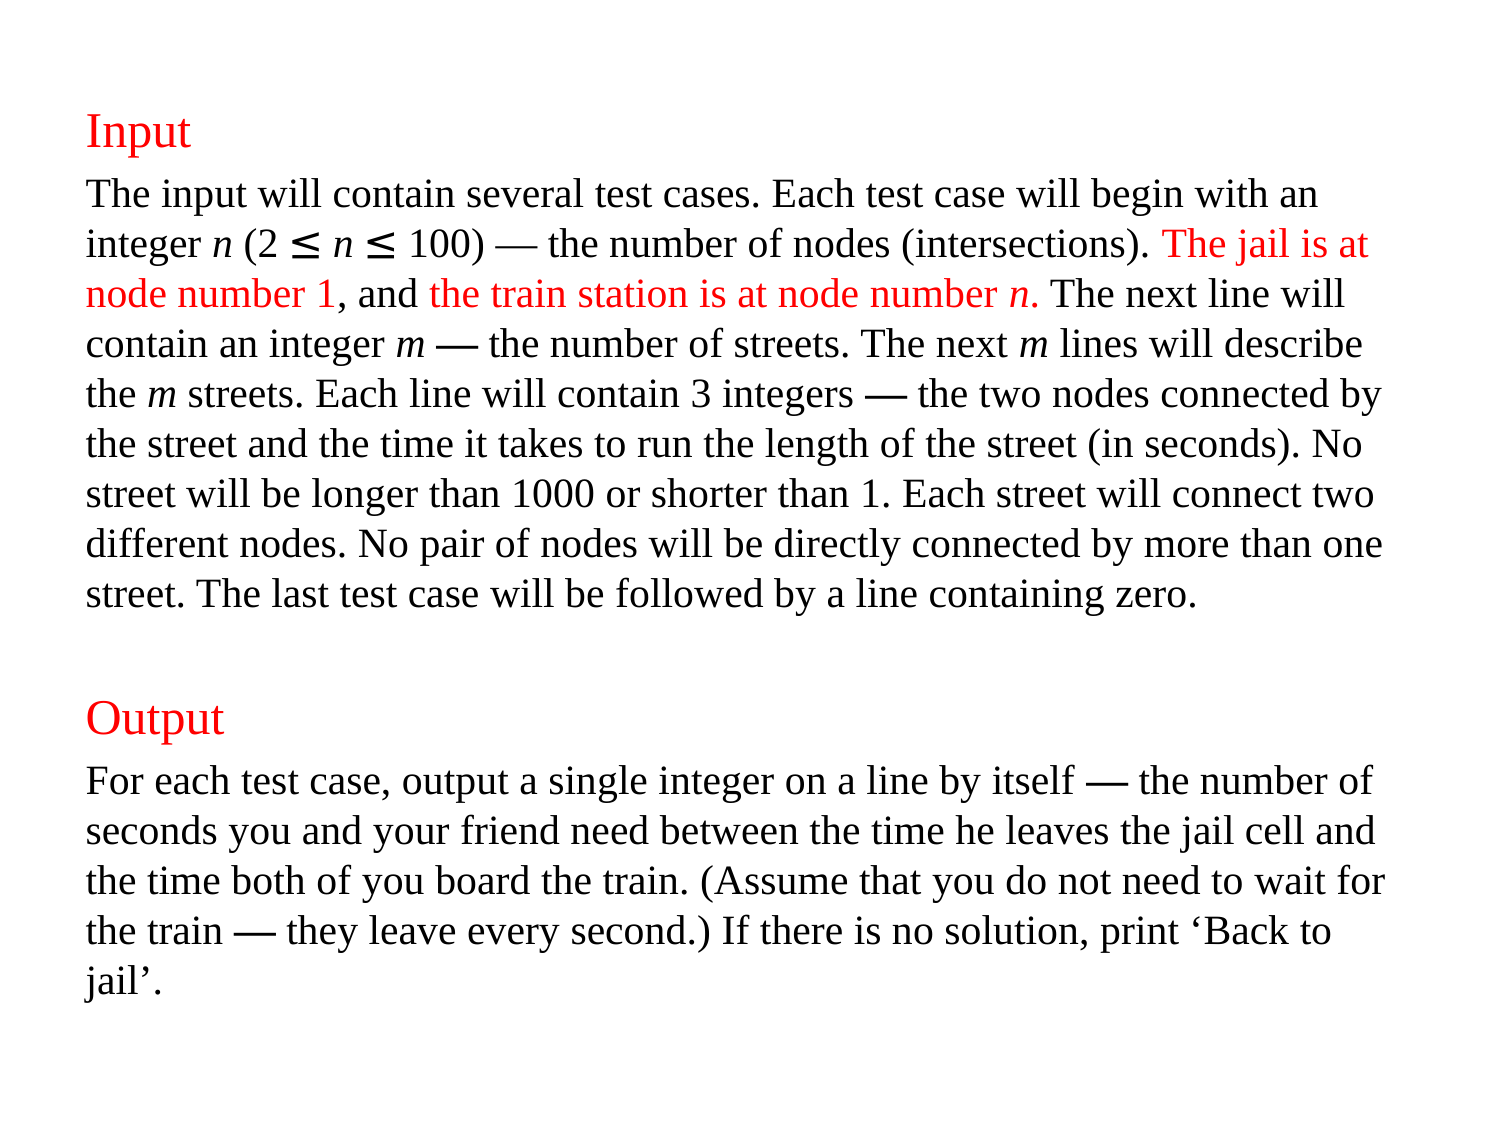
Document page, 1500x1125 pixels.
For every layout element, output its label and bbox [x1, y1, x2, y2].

list [70, 89, 1430, 1036]
